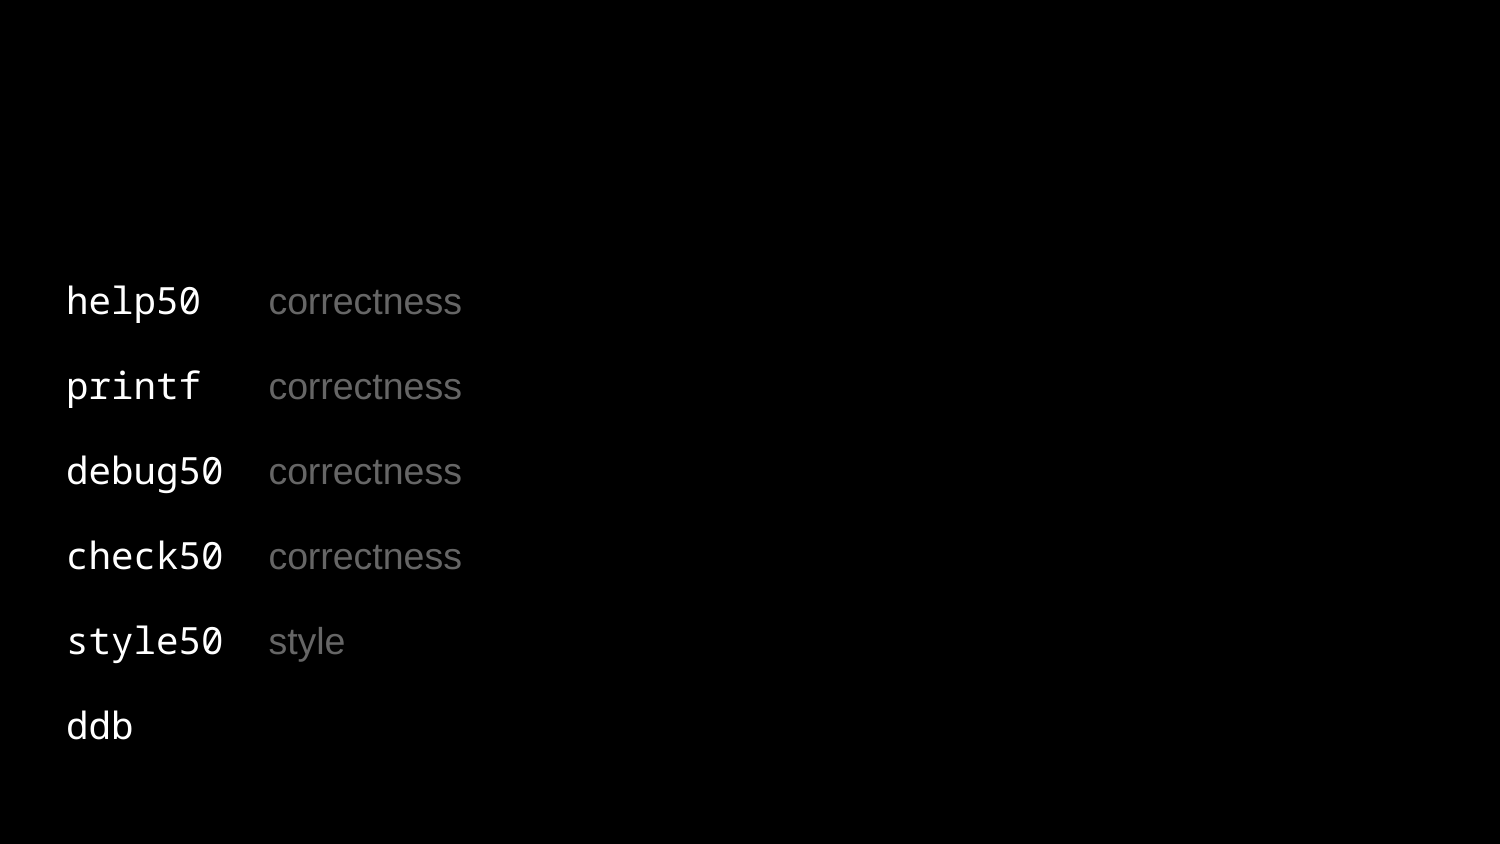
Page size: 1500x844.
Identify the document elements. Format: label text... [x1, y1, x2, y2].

list help50 correctness printf correctness debug50 correctness check50 correctness style50 style ddb [51, 189, 1449, 750]
